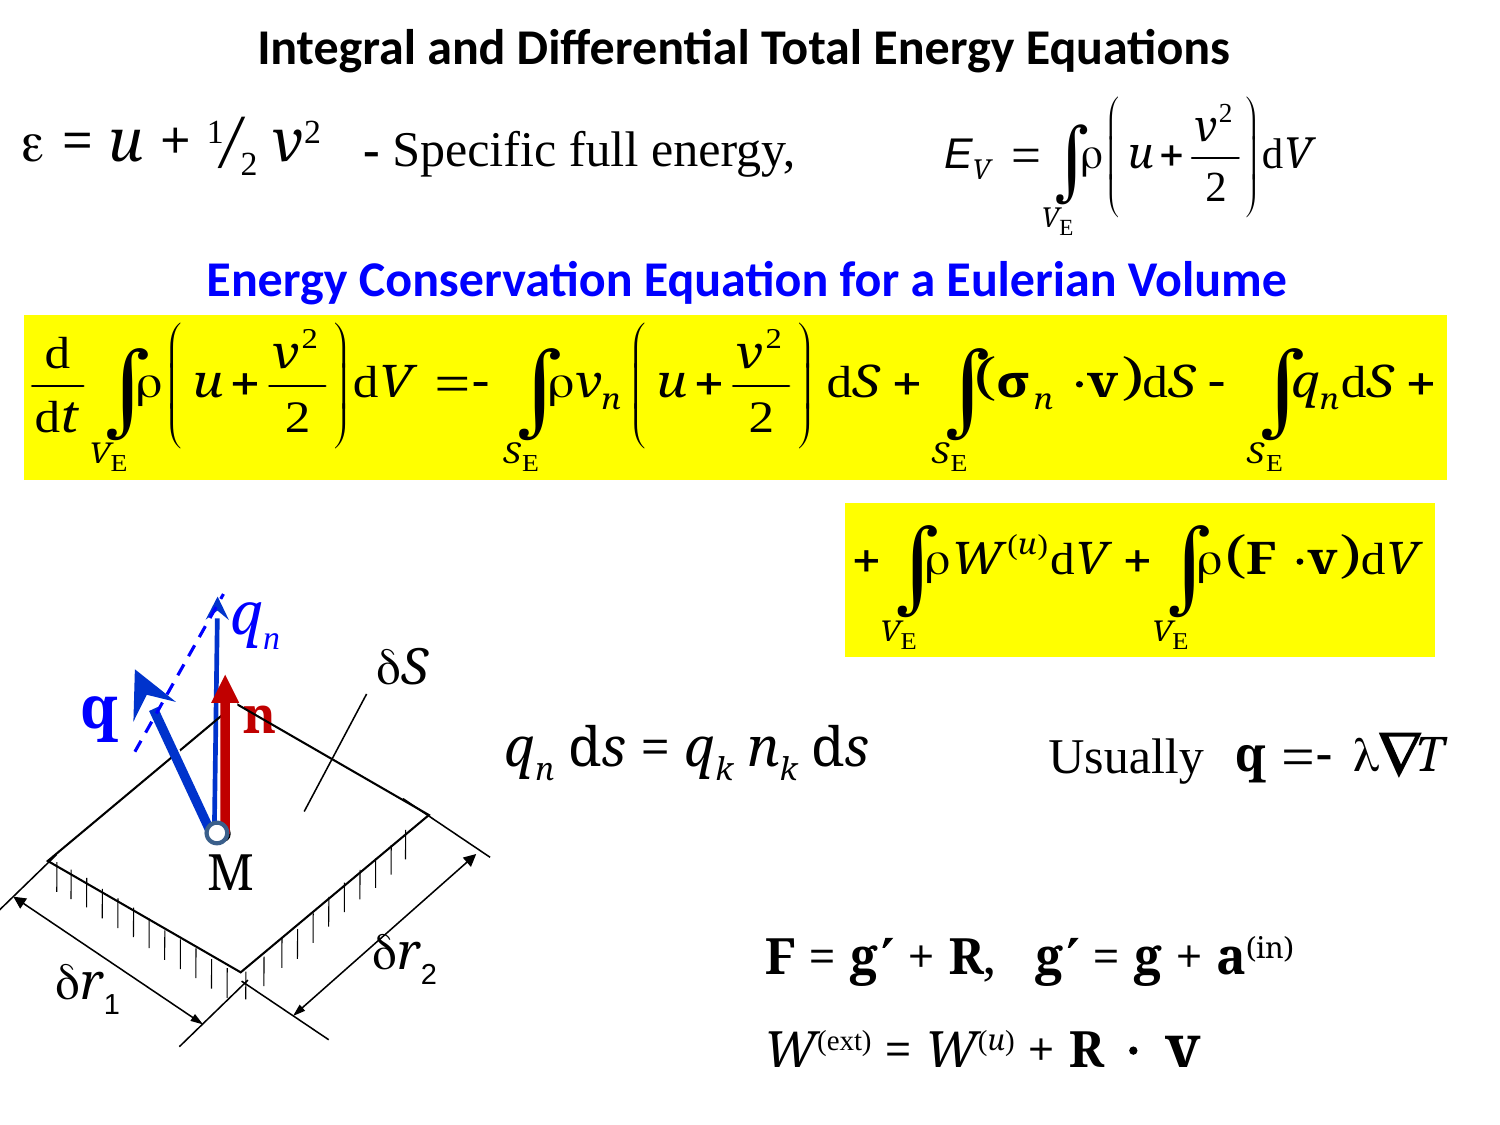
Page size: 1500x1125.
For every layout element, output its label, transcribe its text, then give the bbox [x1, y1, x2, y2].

text_box F = g + R, g = g + a(in) W(ext) = W(u) + R  v [750, 916, 1341, 1087]
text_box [23, 314, 1448, 480]
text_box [1033, 715, 1471, 792]
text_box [938, 89, 1328, 244]
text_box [844, 503, 1436, 658]
text_box Integral and Differential Total Energy Equations [17, 7, 1471, 82]
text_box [0, 568, 491, 1047]
text_box qn ds = qk nk ds [495, 705, 928, 794]
text_box Energy Conservation Equation for a Eulerian Volume [5, 238, 1489, 314]
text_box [5, 95, 822, 185]
